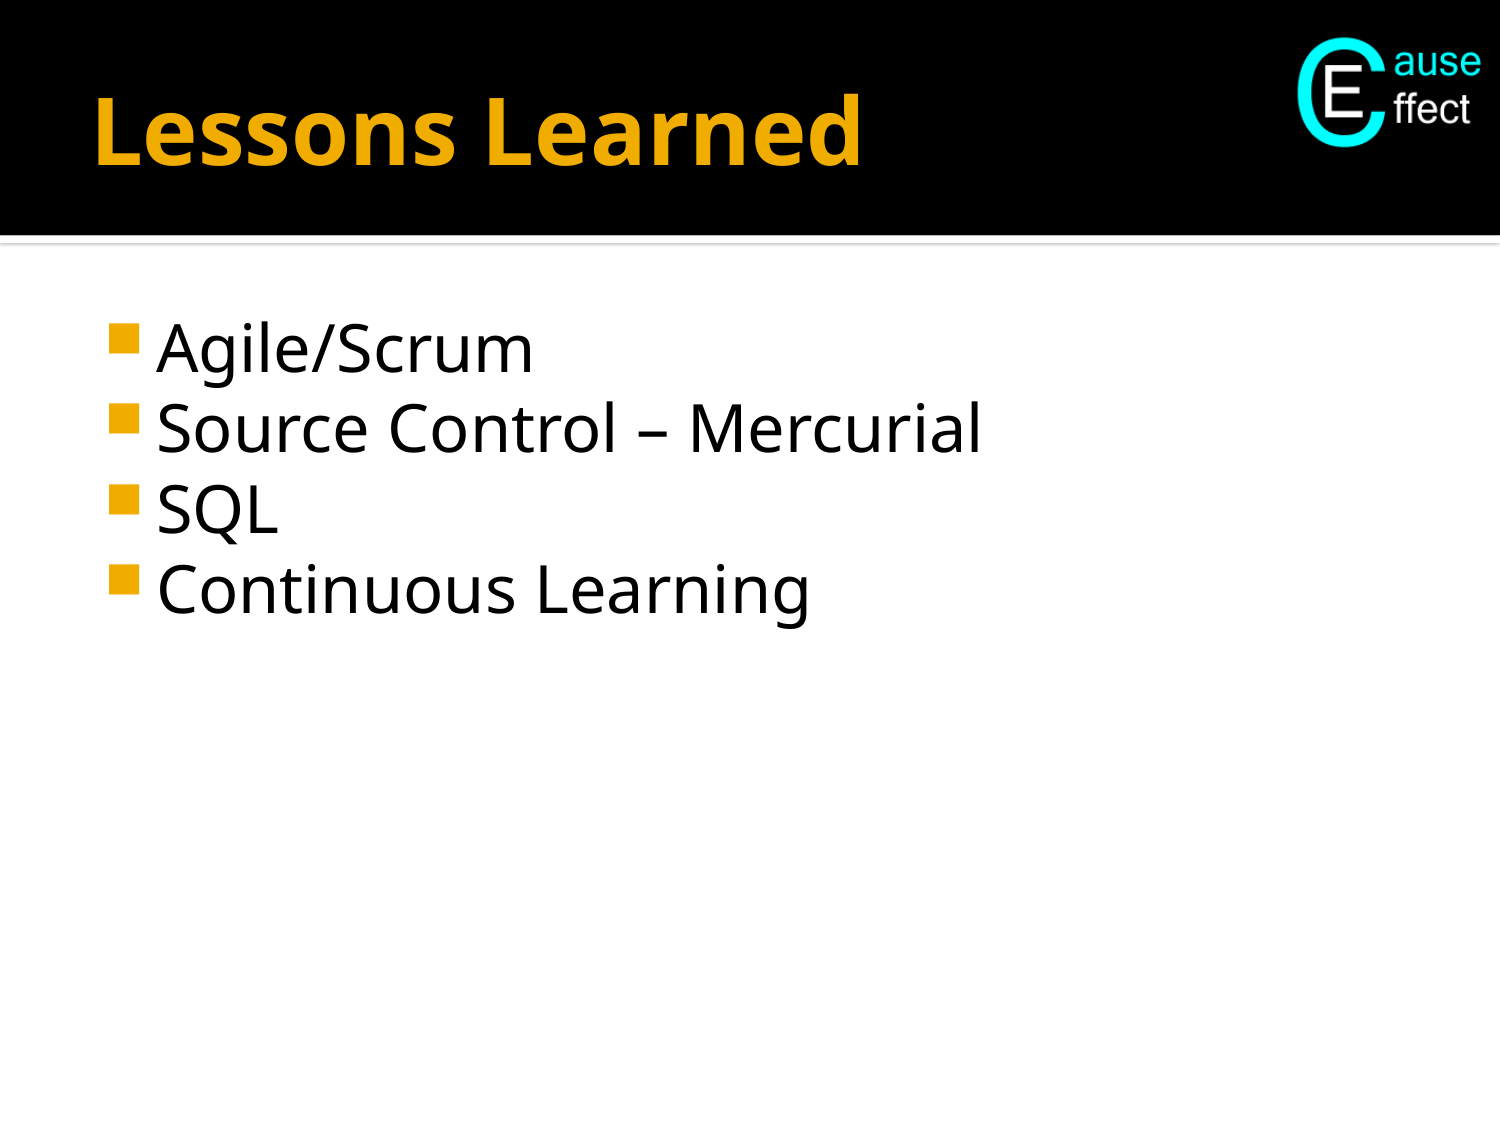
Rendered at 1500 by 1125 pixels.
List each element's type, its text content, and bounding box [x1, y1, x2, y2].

picture [1287, 24, 1500, 163]
list Agile/Scrum Source Control – Mercurial SQL Continuous Learning [75, 291, 1425, 1050]
title Lessons Learned [75, 25, 1425, 231]
